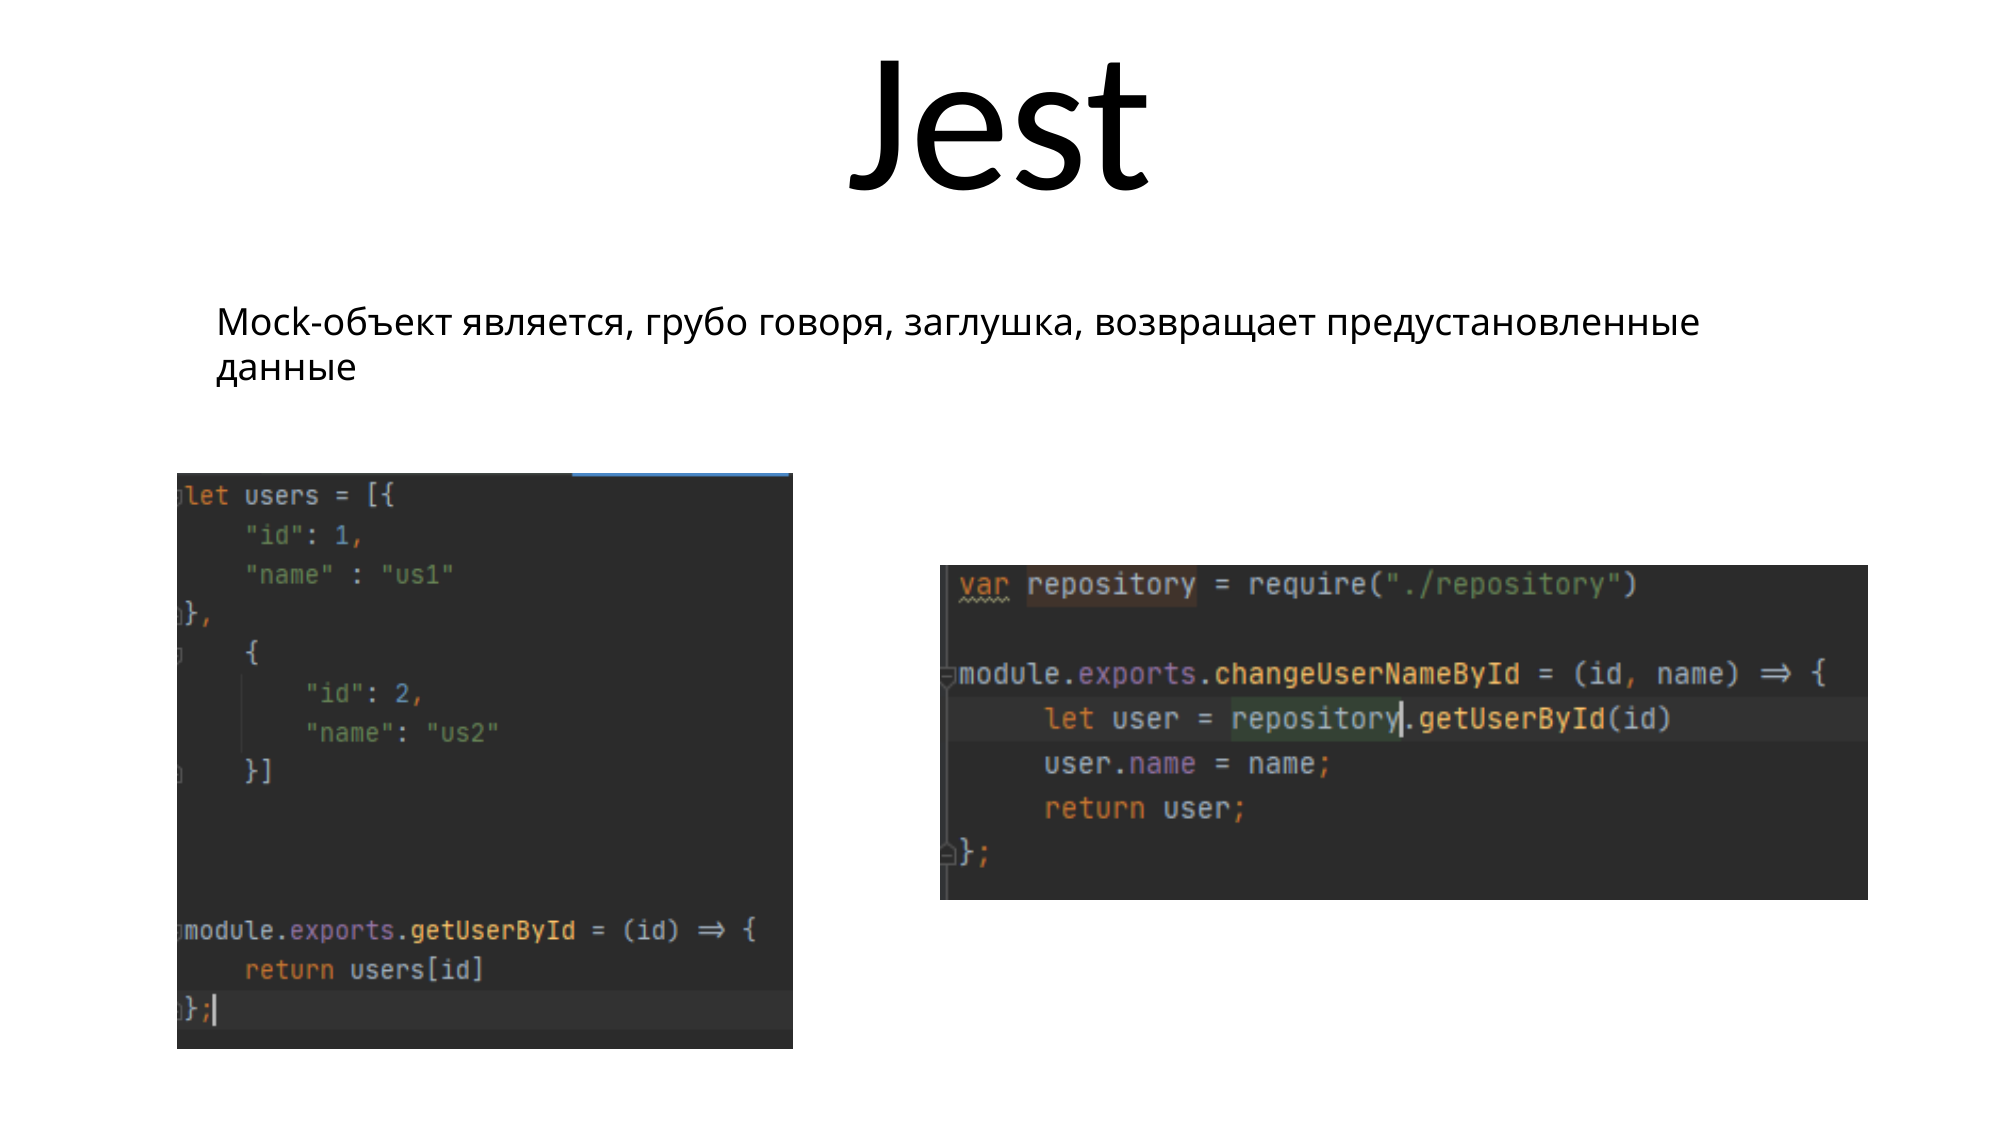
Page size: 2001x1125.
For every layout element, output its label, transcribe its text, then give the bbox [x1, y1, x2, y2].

picture [940, 565, 1868, 900]
picture [177, 473, 793, 1049]
text_box Mock-объект является, грубо говоря, заглушка, возвращает предустановленные данные [201, 290, 1799, 396]
text_box Jest [0, 0, 2000, 237]
